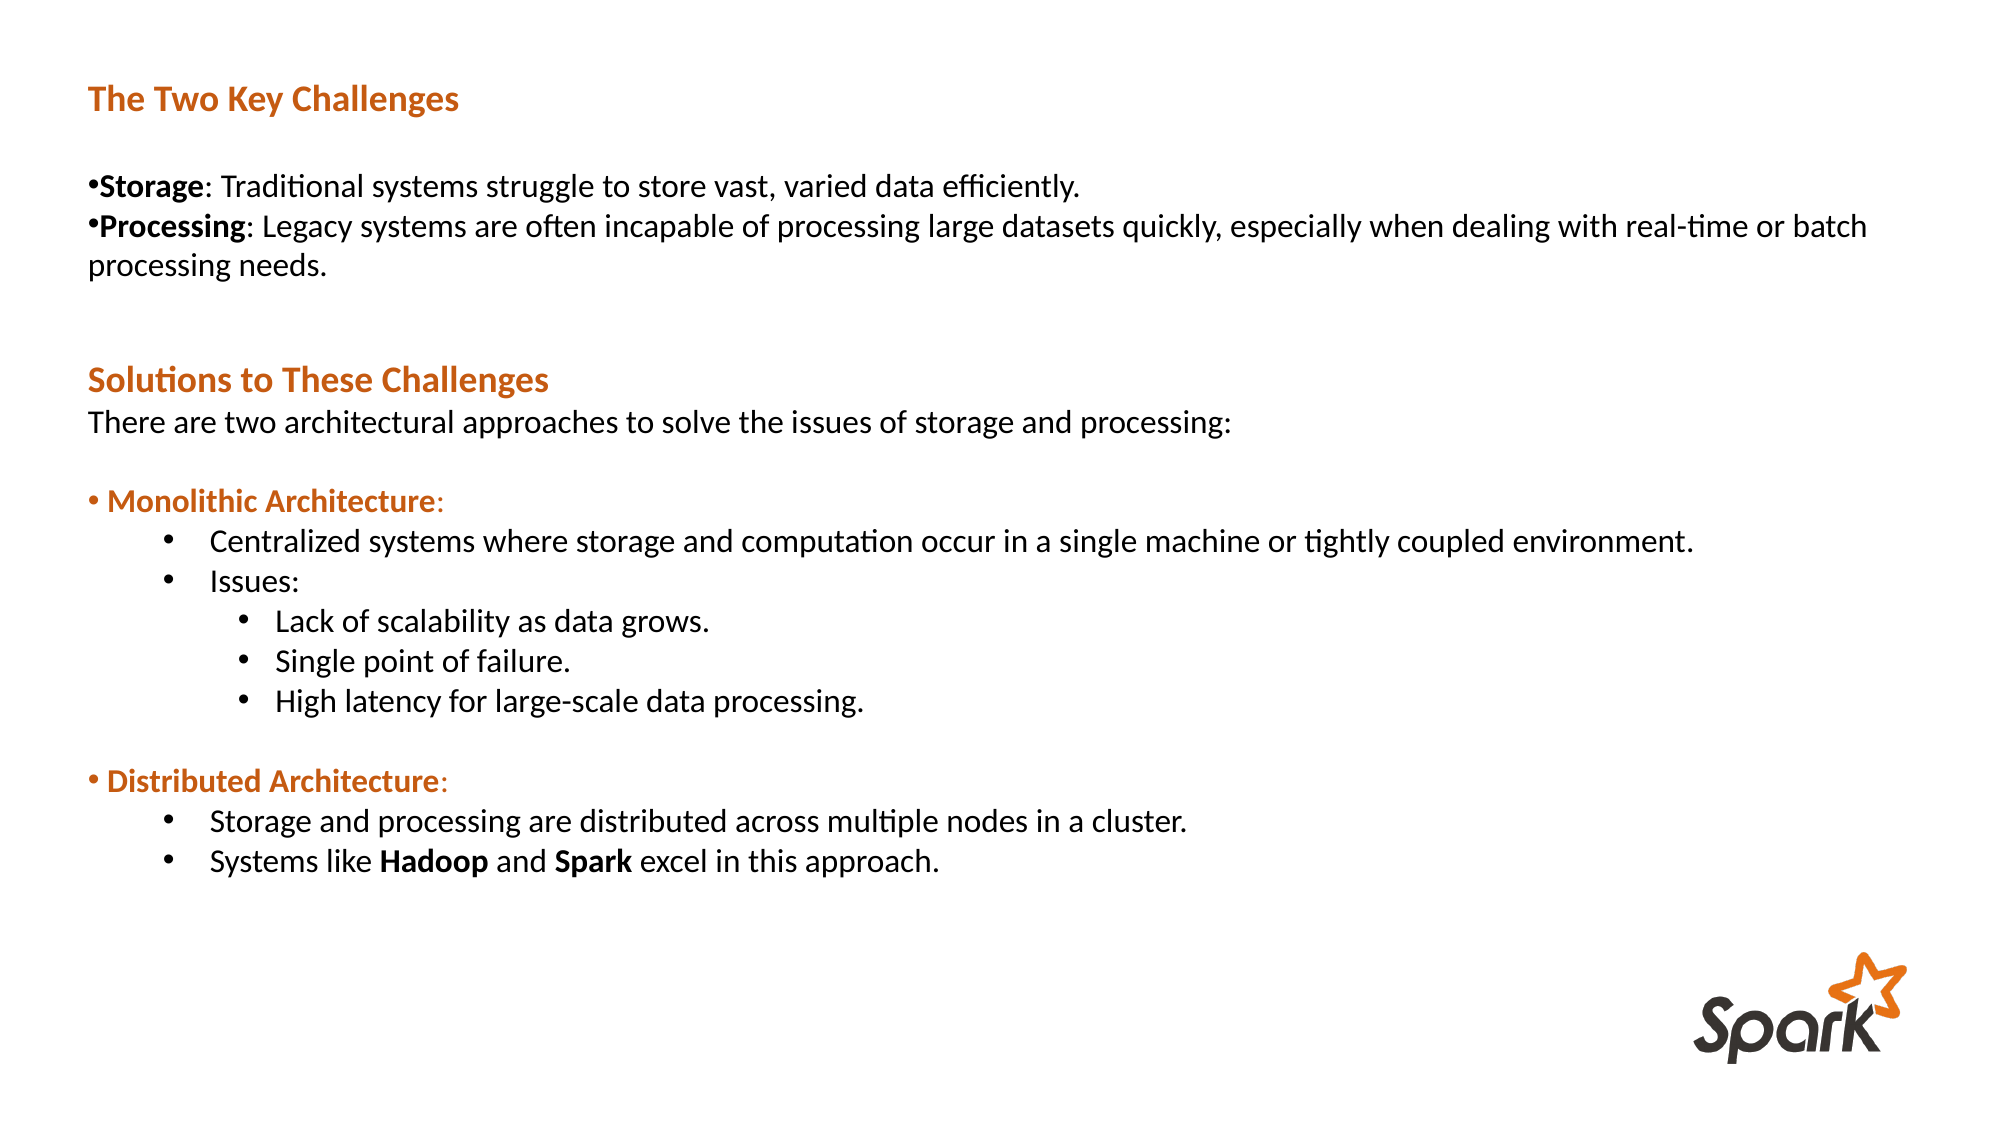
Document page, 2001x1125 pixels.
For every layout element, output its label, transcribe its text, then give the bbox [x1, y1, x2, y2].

text_box Solutions to These Challenges There are two architectural approaches to solve the issues of storage and processing: Monolithic Architecture: Centralized systems where storage and computation occur in a single machine or tightly coupled environment. Issues: Lack of scalability as data grows. Single point of failure. High latency for large-scale data processing. Distributed Architecture: Storage and processing are distributed across multiple nodes in a cluster. Systems like Hadoop and Spark excel in this approach. [73, 347, 1901, 887]
text_box The Two Key Challenges Storage: Traditional systems struggle to store vast, varied data efficiently. Processing: Legacy systems are often incapable of processing large datasets quickly, especially when dealing with real-time or batch processing needs. [73, 66, 1901, 291]
picture [1604, 950, 1982, 1105]
